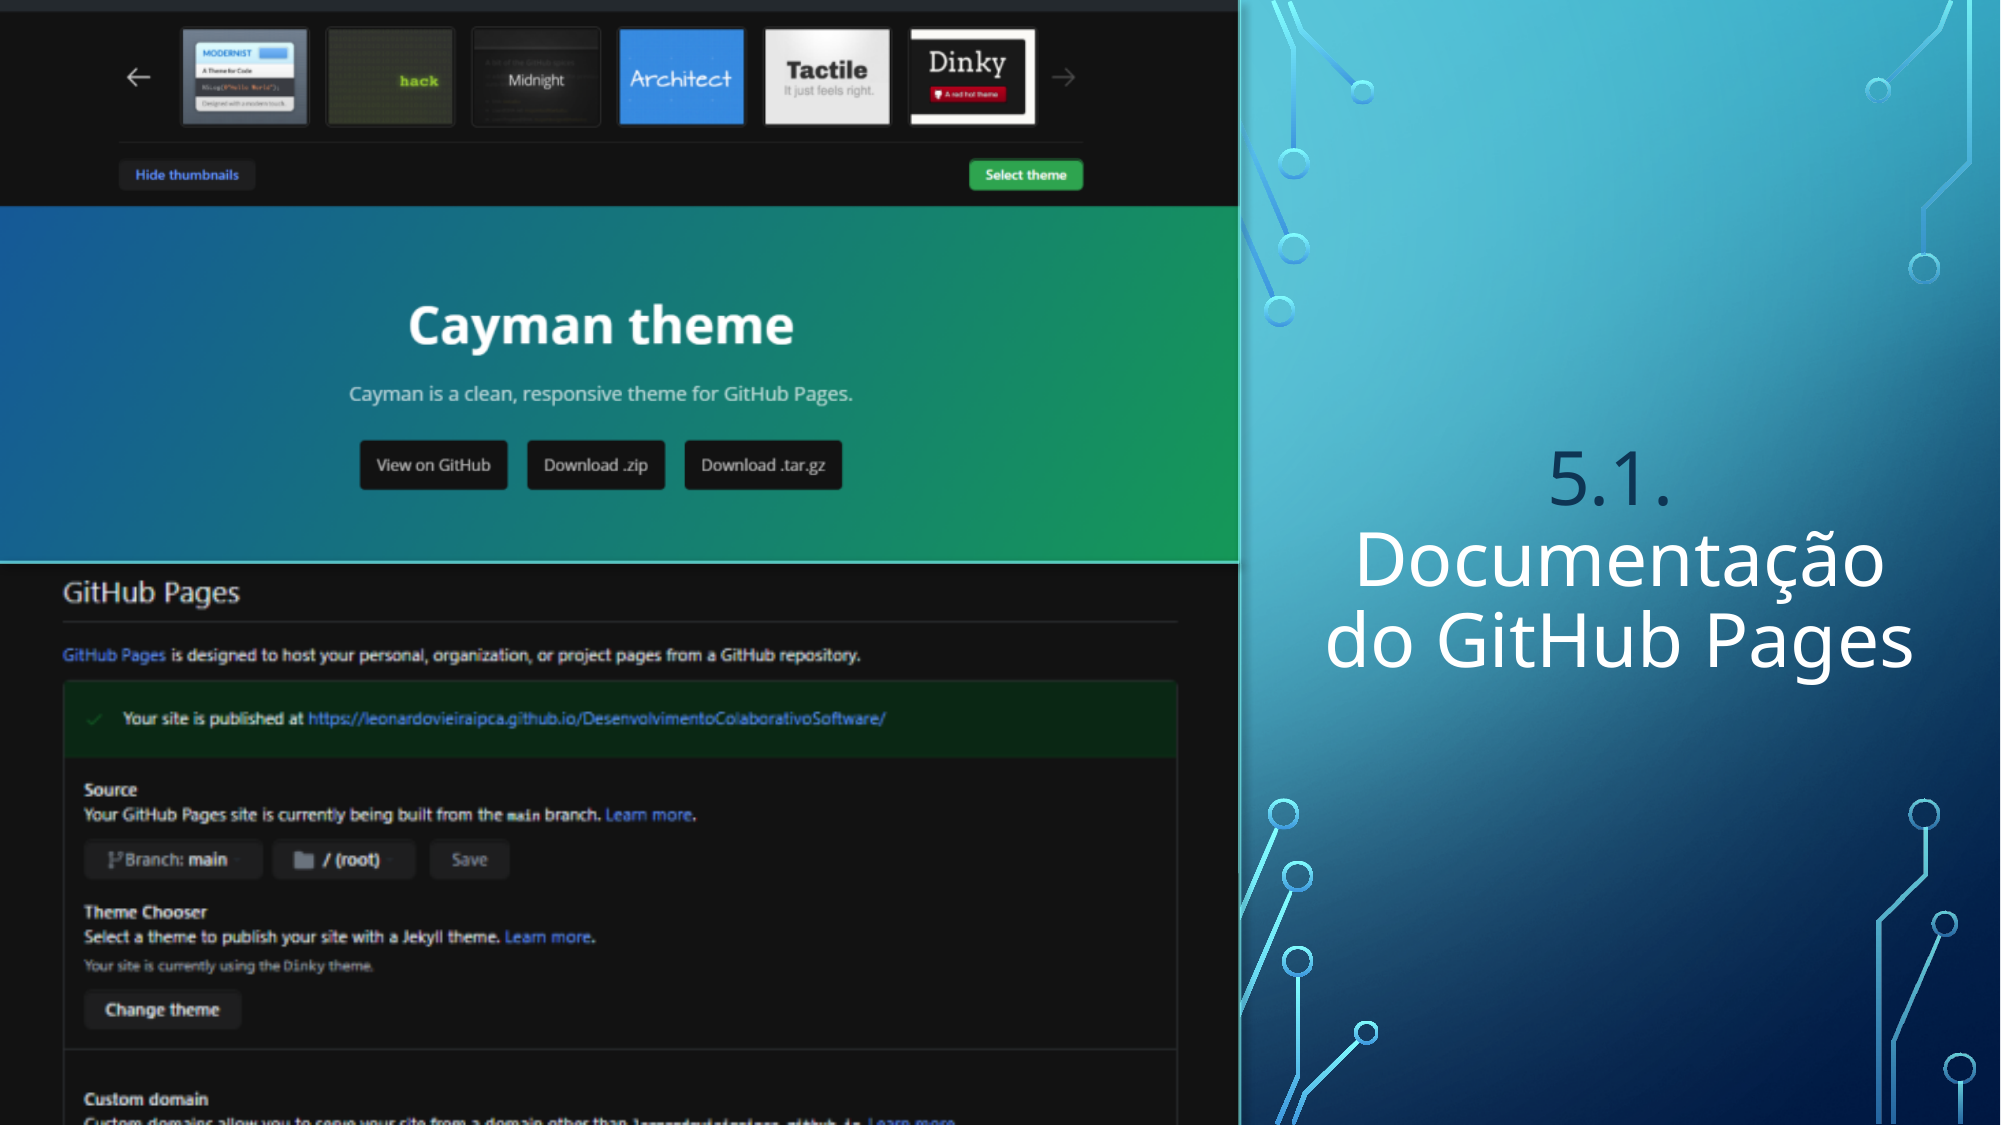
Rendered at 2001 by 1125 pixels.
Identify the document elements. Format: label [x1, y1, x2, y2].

text_box [1241, 0, 1381, 1125]
text_box [1381, 0, 2000, 1125]
picture [0, 0, 1239, 561]
text_box [1863, 0, 1976, 1124]
picture [0, 563, 1239, 1125]
